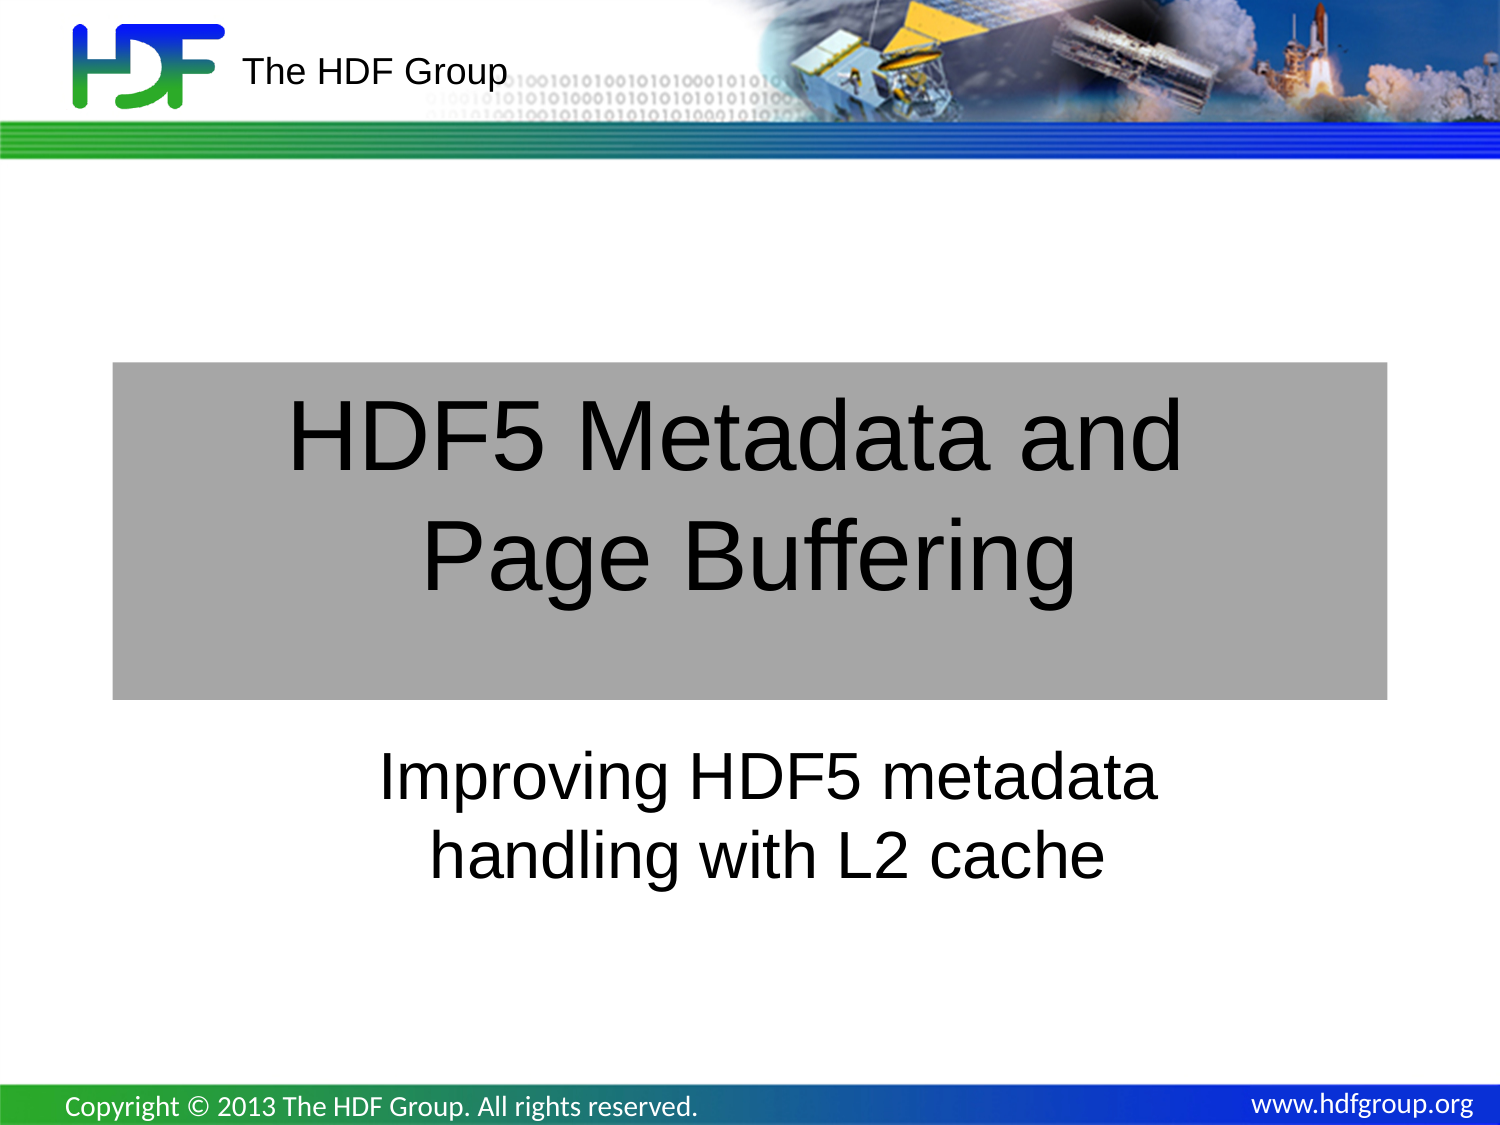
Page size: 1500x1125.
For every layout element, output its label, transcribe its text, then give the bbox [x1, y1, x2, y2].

picture [0, 0, 1500, 1125]
title HDF5 Metadata and Page Buffering [112, 362, 1388, 700]
subtitle Improving HDF5 metadata handling with L2 cache [237, 725, 1300, 925]
